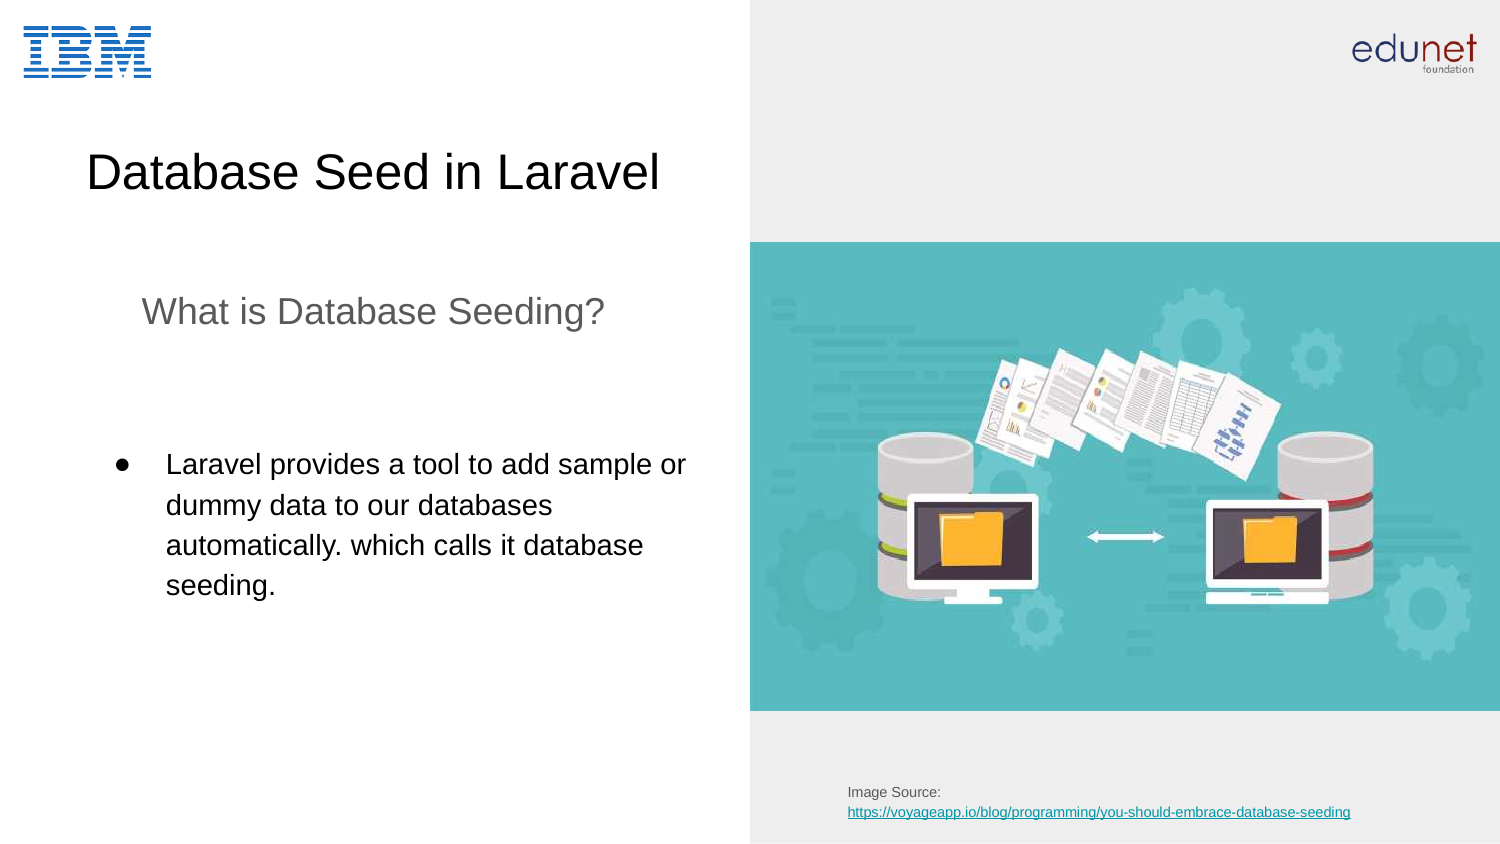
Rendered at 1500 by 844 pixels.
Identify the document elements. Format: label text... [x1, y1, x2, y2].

picture [1350, 26, 1480, 78]
subtitle What is Database Seeding? [41, 257, 706, 363]
picture [23, 26, 151, 78]
list Image Source: https://voyageapp.io/blog/programming/you-should-embrace-database-seeding [832, 764, 1450, 812]
title Database Seed in Laravel [41, 117, 706, 223]
list Laravel provides a tool to add sample or dummy data to our databases automatically. which calls it database seeding. [75, 362, 706, 765]
picture [749, 242, 1500, 711]
